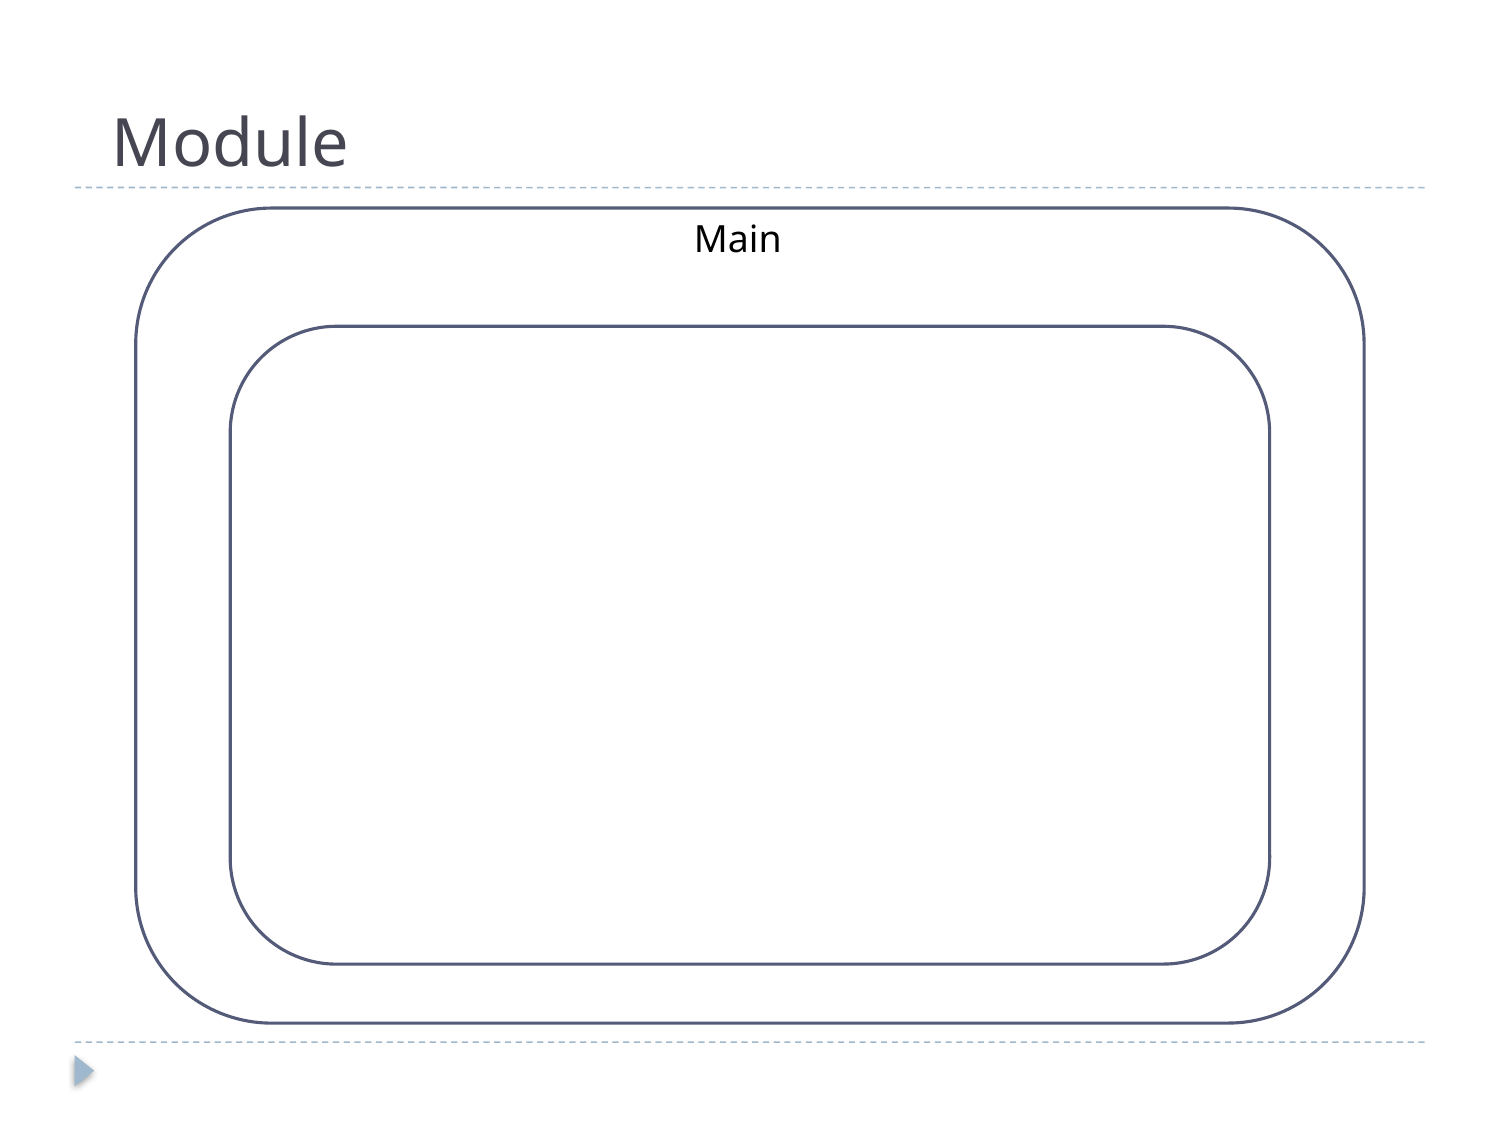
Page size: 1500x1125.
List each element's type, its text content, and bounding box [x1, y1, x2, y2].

text_box Main [679, 208, 797, 268]
text_box [134, 206, 1366, 1025]
text_box [228, 324, 1272, 966]
title Module [96, 24, 1447, 188]
